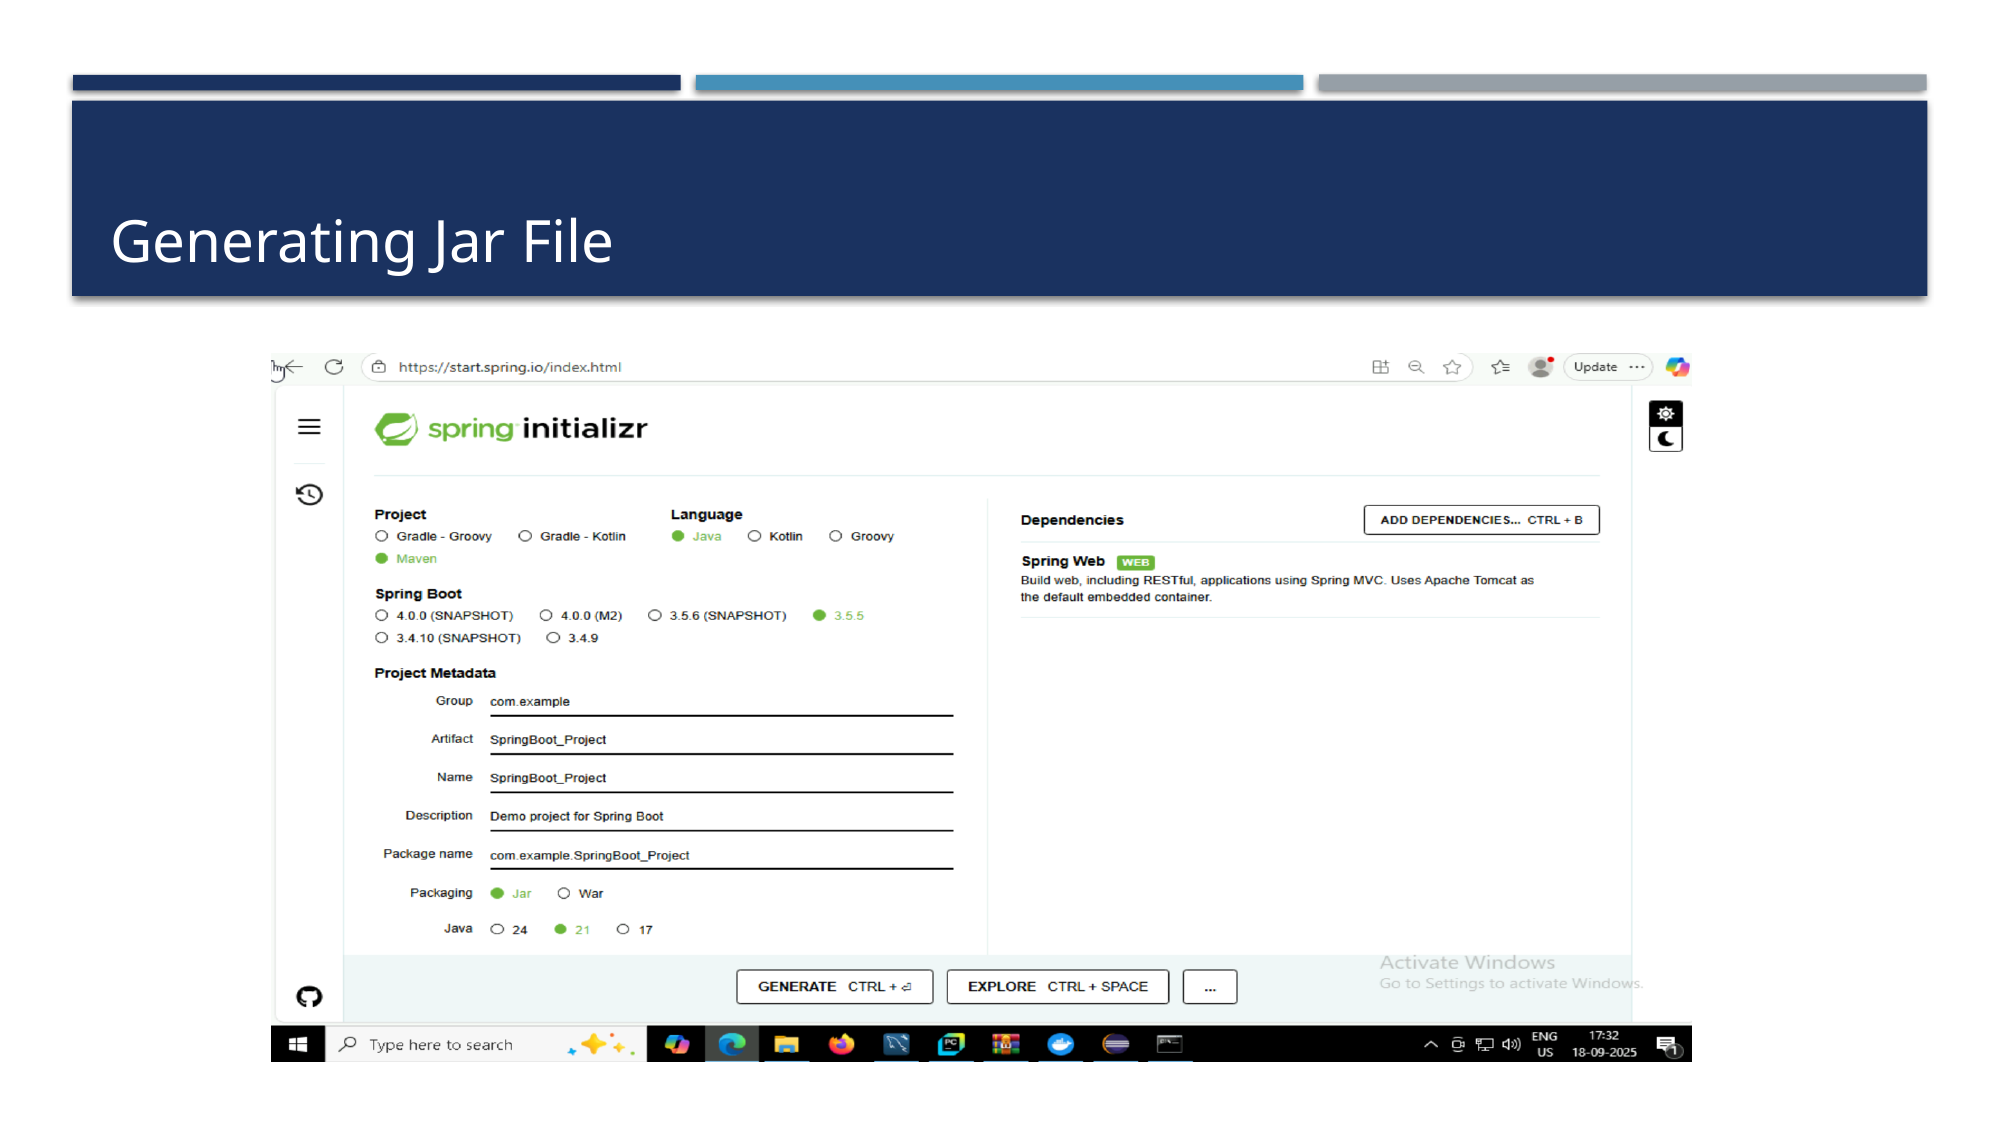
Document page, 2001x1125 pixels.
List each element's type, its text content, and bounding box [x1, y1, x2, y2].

picture [270, 352, 1693, 1062]
title Generating Jar File [95, 115, 1905, 282]
